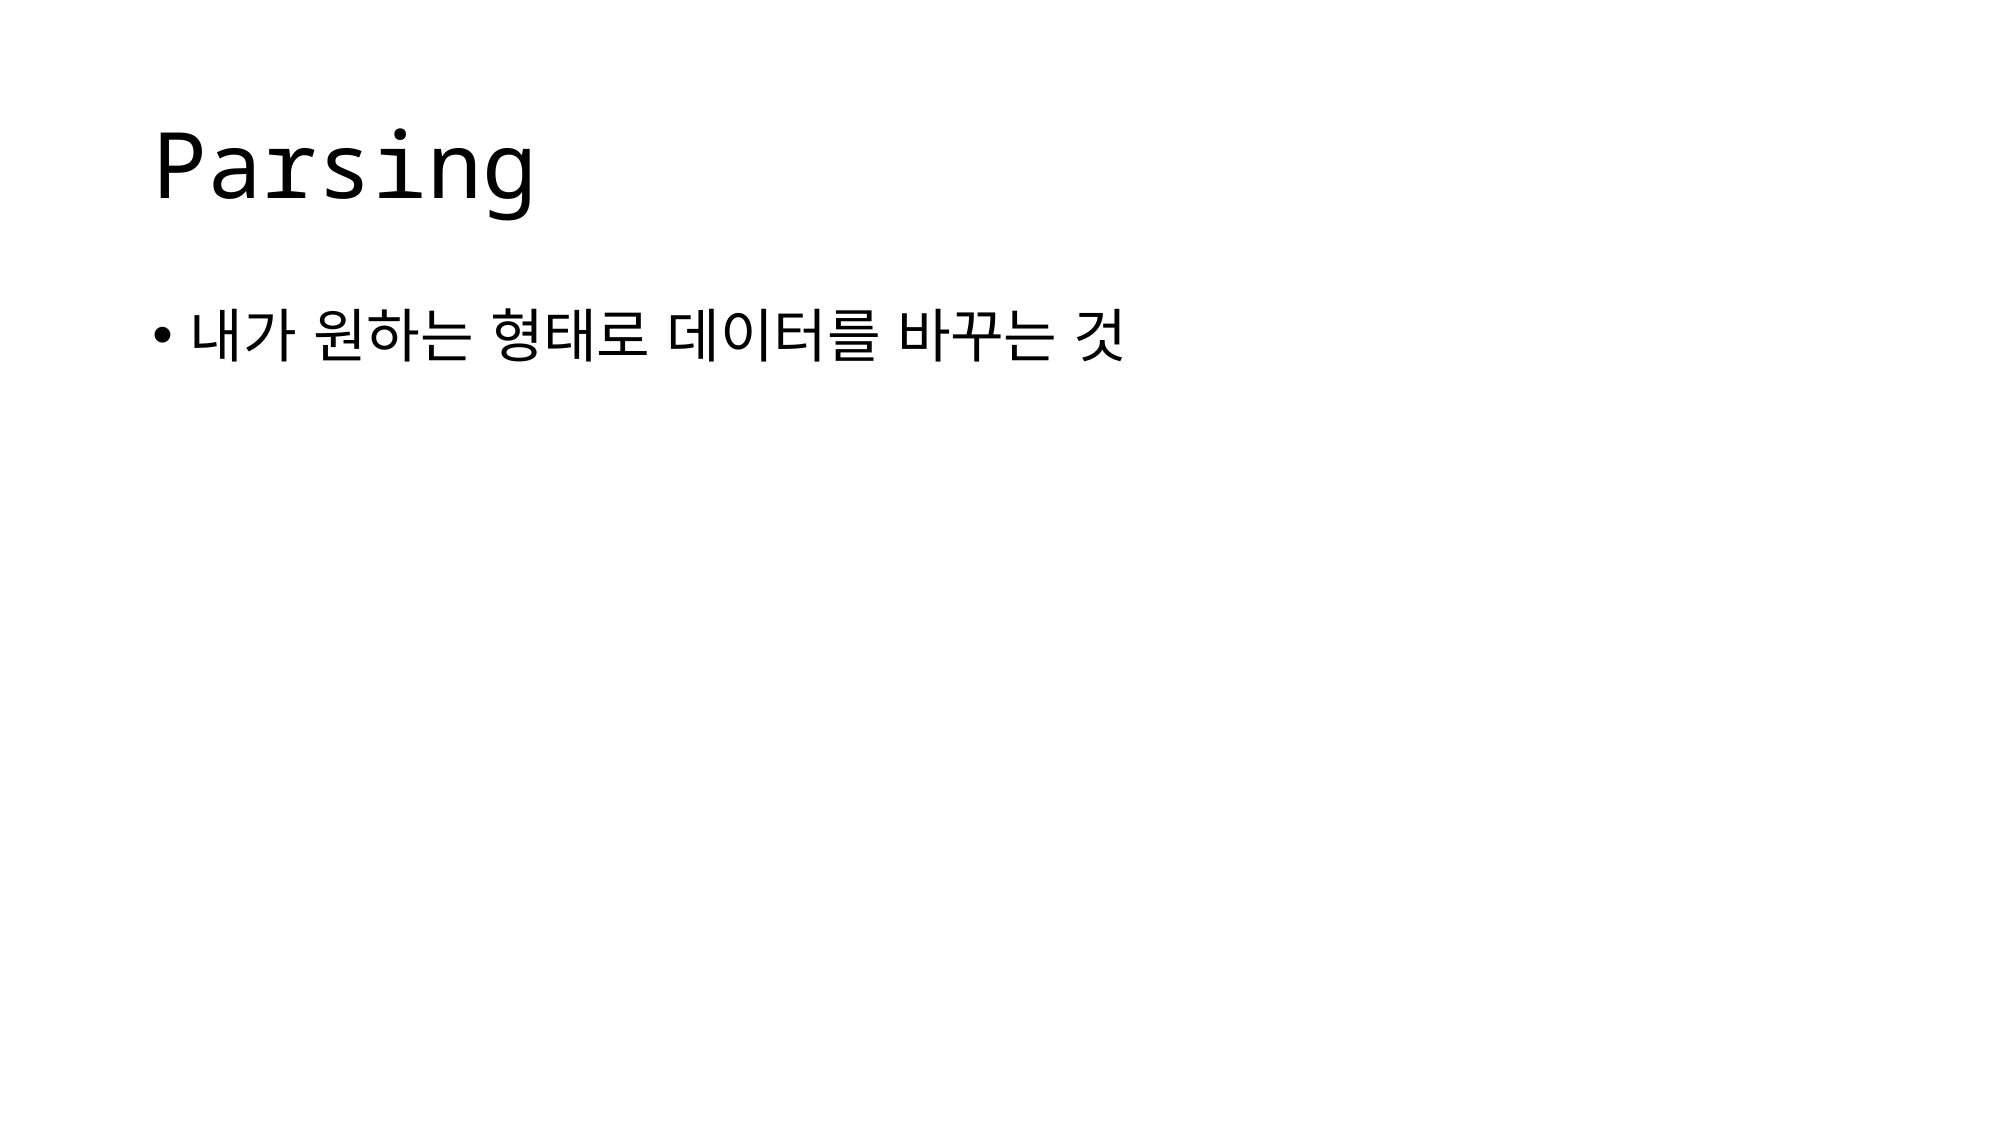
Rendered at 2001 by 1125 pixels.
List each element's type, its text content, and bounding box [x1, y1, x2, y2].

list 내가 원하는 형태로 데이터를 바꾸는 것 [137, 299, 1863, 1014]
title Parsing [137, 59, 1863, 278]
